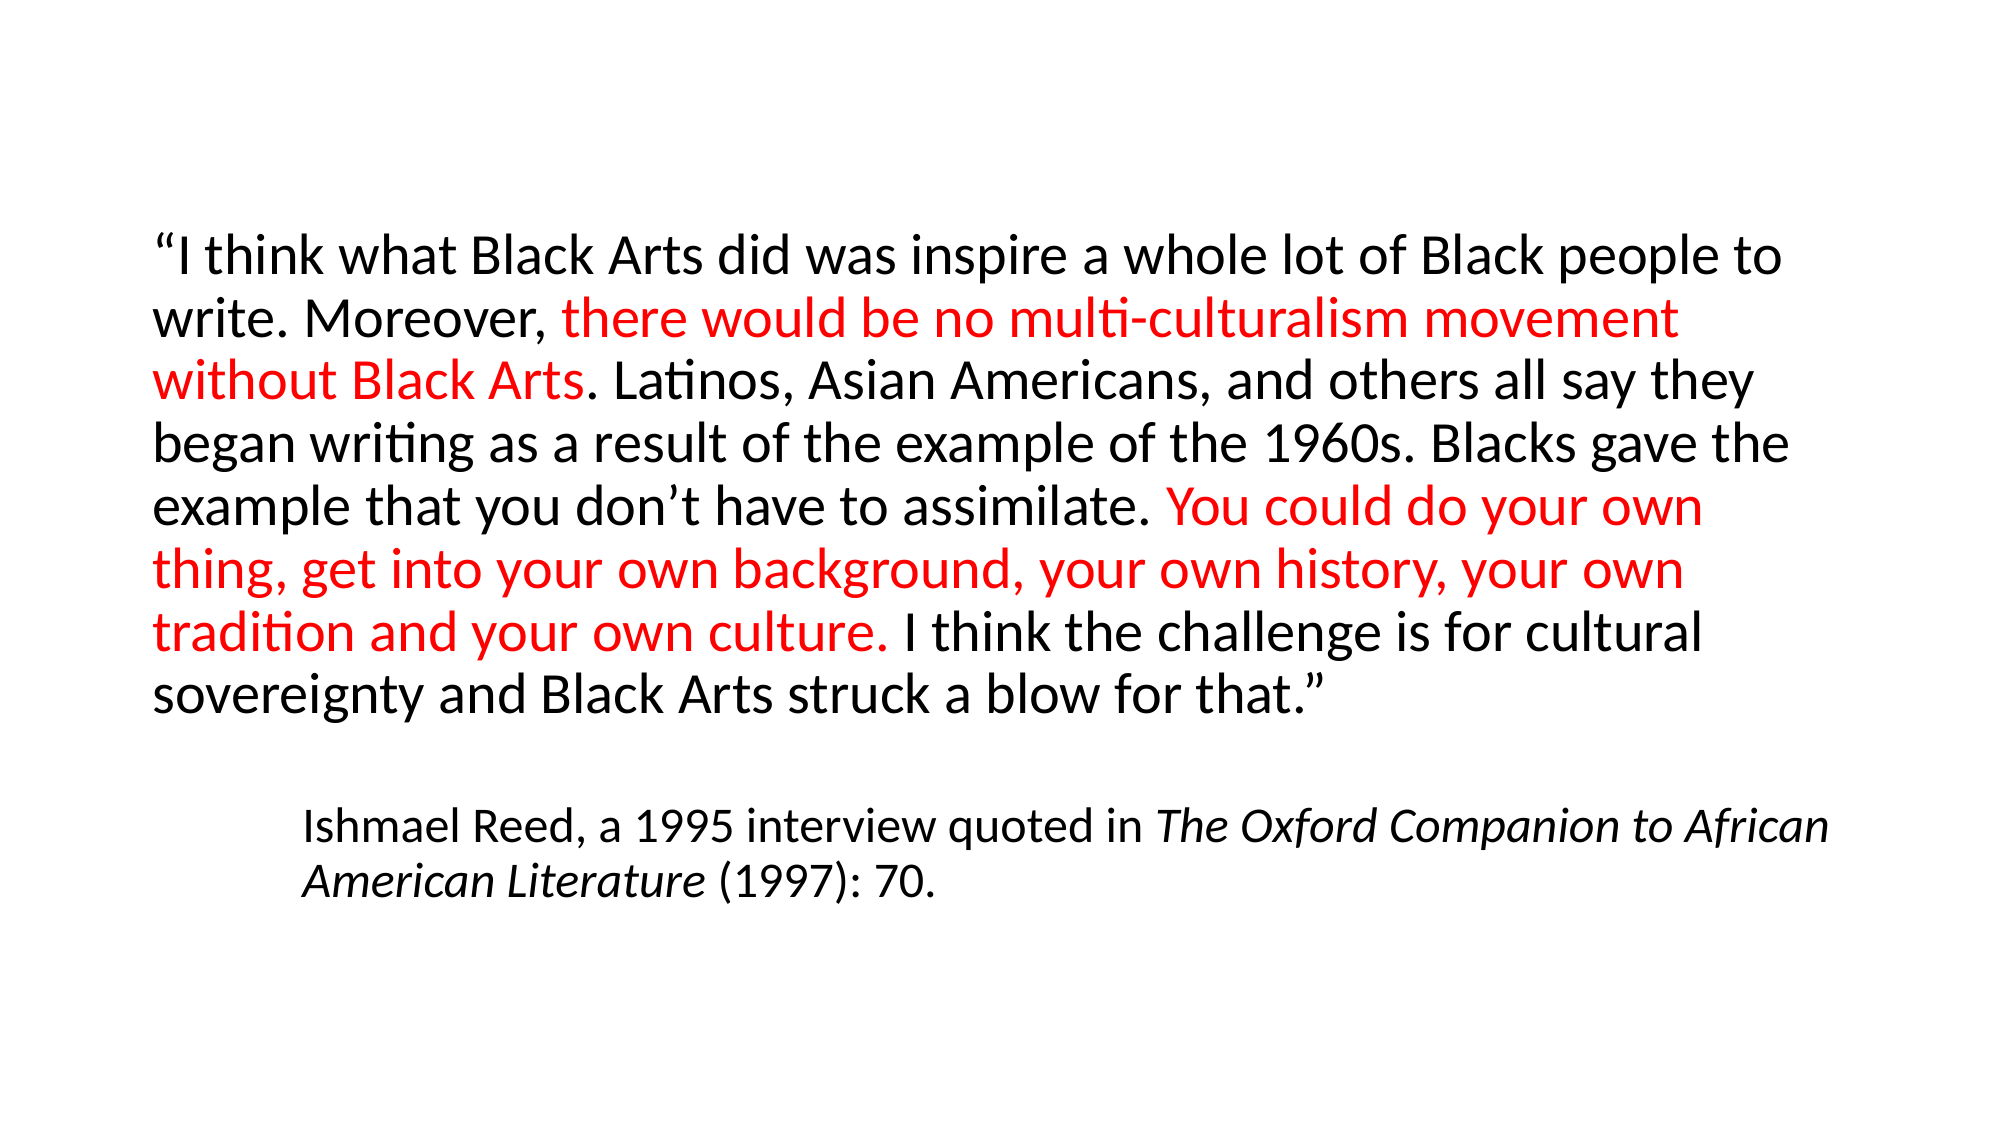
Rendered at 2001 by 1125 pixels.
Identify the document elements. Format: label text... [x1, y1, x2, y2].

list “I think what Black Arts did was inspire a whole lot of Black people to write. Moreover, there would be no multi-culturalism movement without Black Arts. Latinos, Asian Americans, and others all say they began writing as a result of the example of the 1960s. Blacks gave the example that you don’t have to assimilate. You could do your own thing, get into your own background, your own history, your own tradition and your own culture. I think the challenge is for cultural sovereignty and Black Arts struck a blow for that.” Ishmael Reed, a 1995 interview quoted in The Oxford Companion to African American Literature (1997): 70. [137, 216, 1863, 931]
